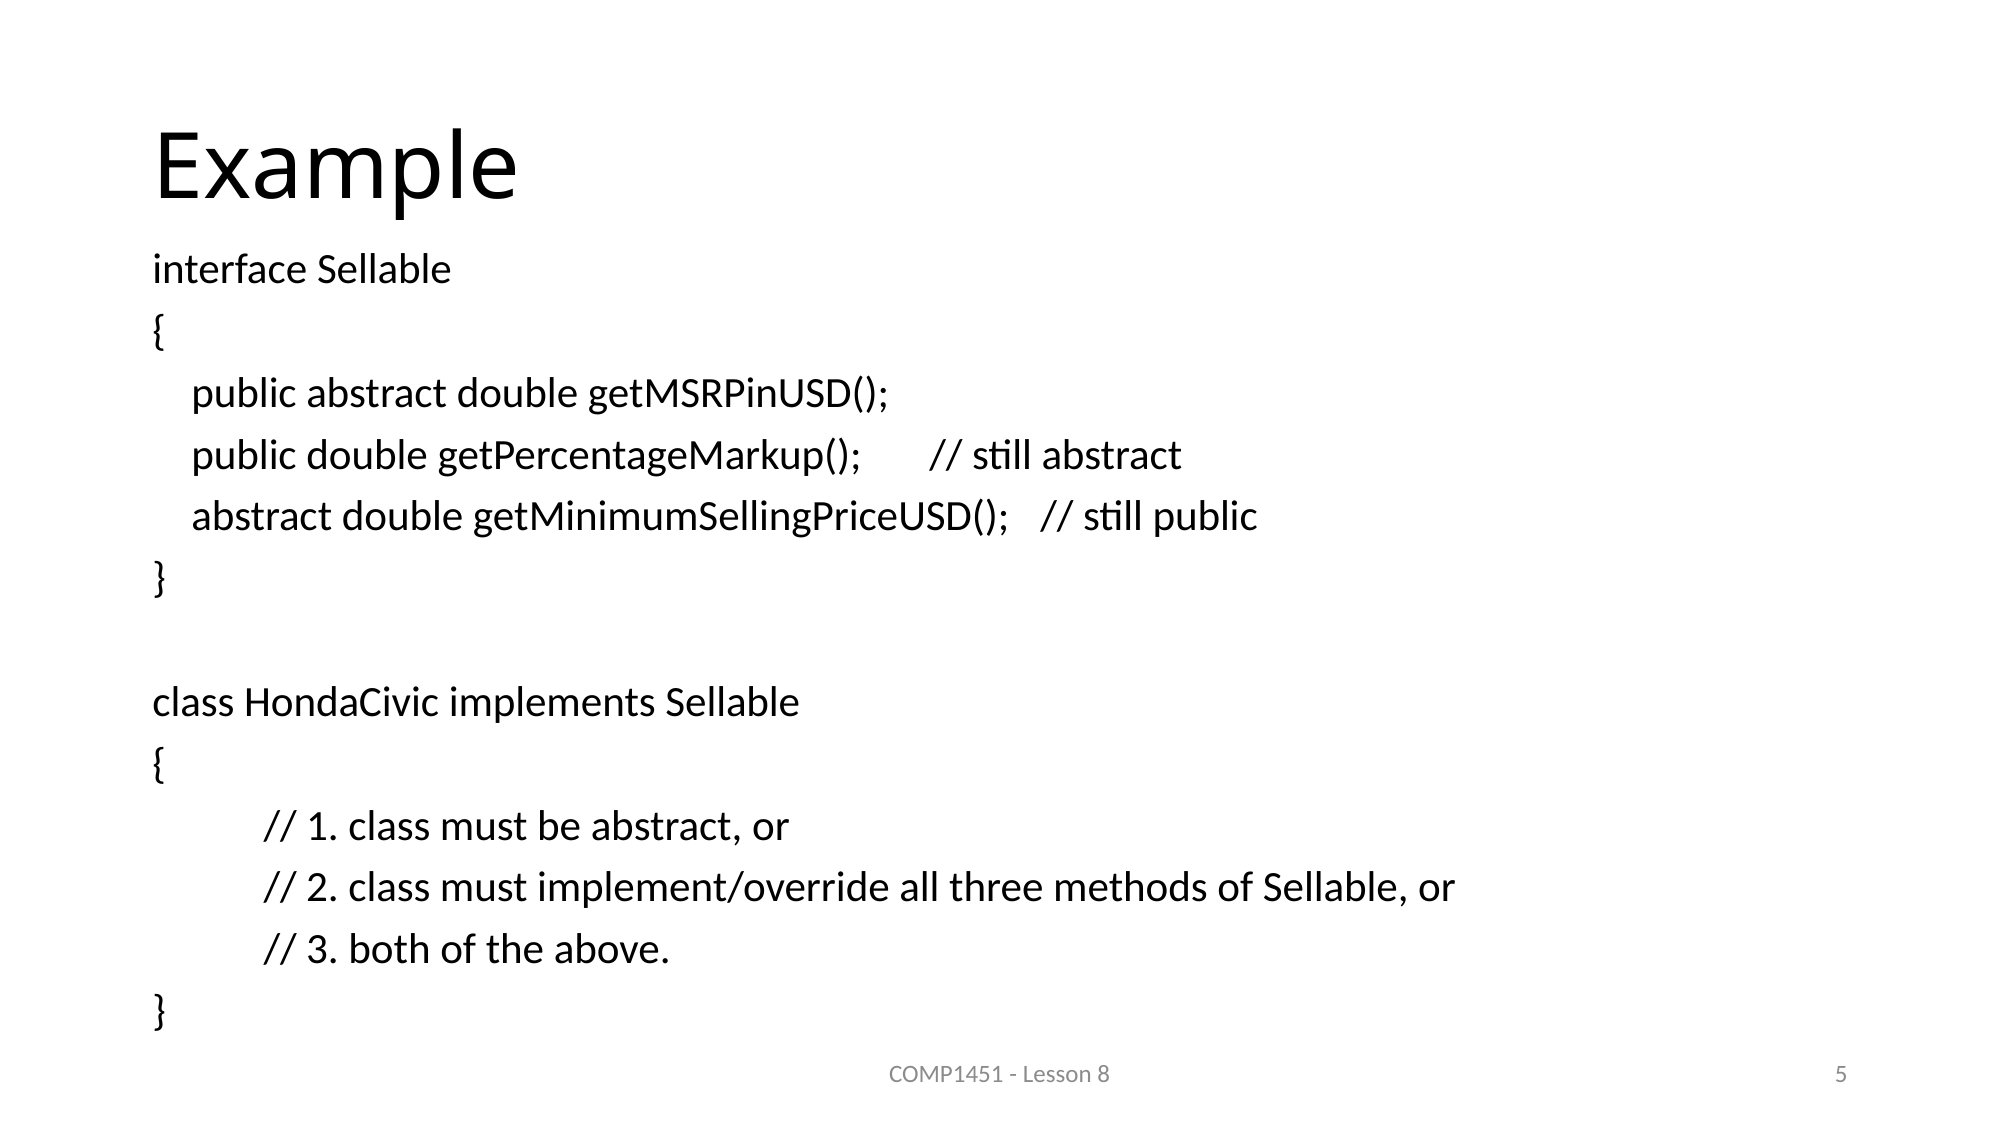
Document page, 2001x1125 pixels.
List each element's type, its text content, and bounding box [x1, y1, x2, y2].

title Example [137, 59, 1863, 238]
footer COMP1451 - Lesson 8 [662, 1042, 1338, 1103]
slide_number 5 [1412, 1042, 1863, 1103]
list interface Sellable { public abstract double getMSRPinUSD(); public double getPercentageMarkup(); // still abstract abstract double getMinimumSellingPriceUSD(); // still public } class HondaCivic implements Sellable { // 1. class must be abstract, or // 2. class must implement/override all three methods of Sellable, or // 3. both of the above. } [137, 238, 1863, 1043]
